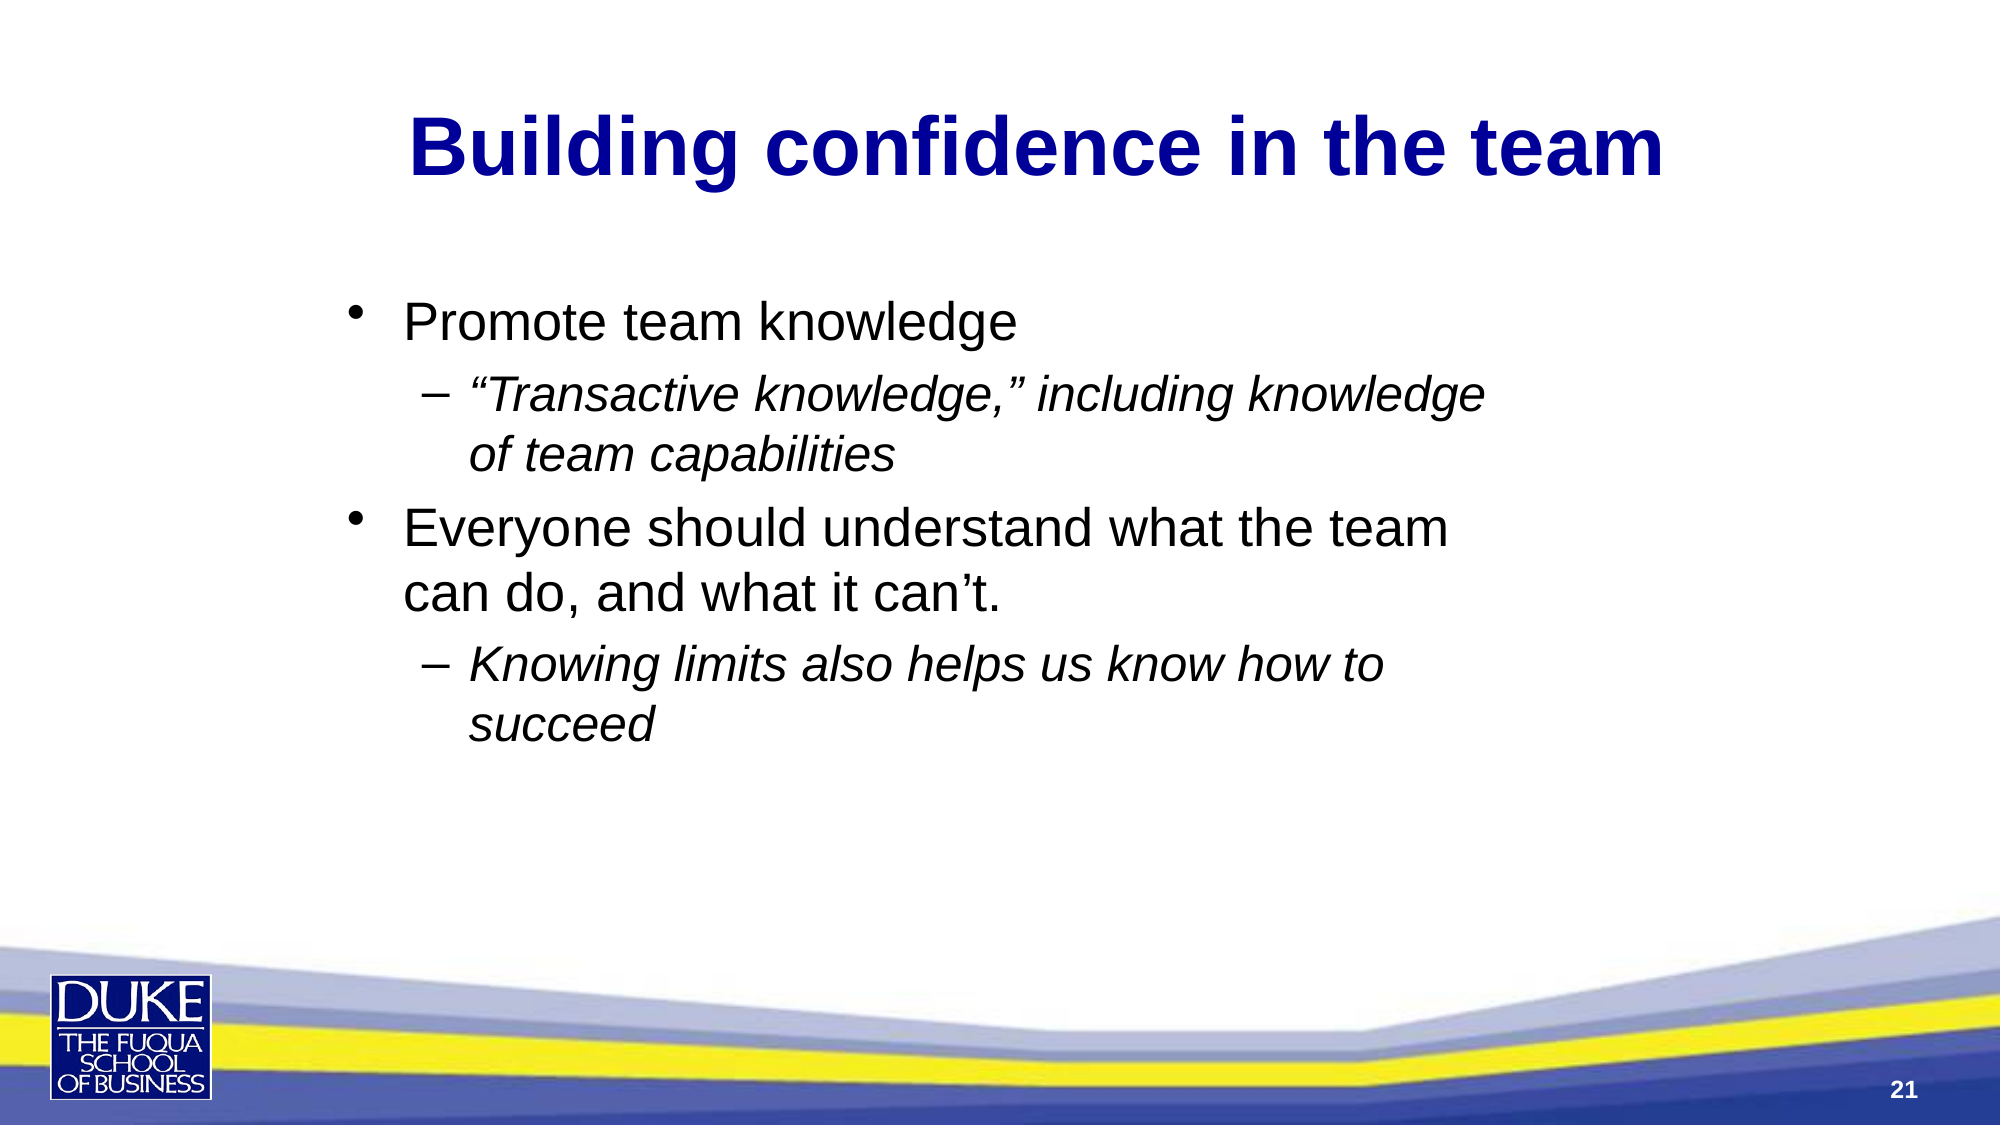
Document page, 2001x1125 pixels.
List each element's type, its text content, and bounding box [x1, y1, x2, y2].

picture [0, 0, 2000, 1125]
title Building confidence in the team [324, 73, 1751, 211]
list Promote team knowledge “Transactive knowledge,” including knowledge of team capabilities Everyone should understand what the team can do, and what it can’t. Knowing limits also helps us know how to succeed [346, 285, 1501, 1026]
slide_number 21 [1849, 1058, 1934, 1112]
